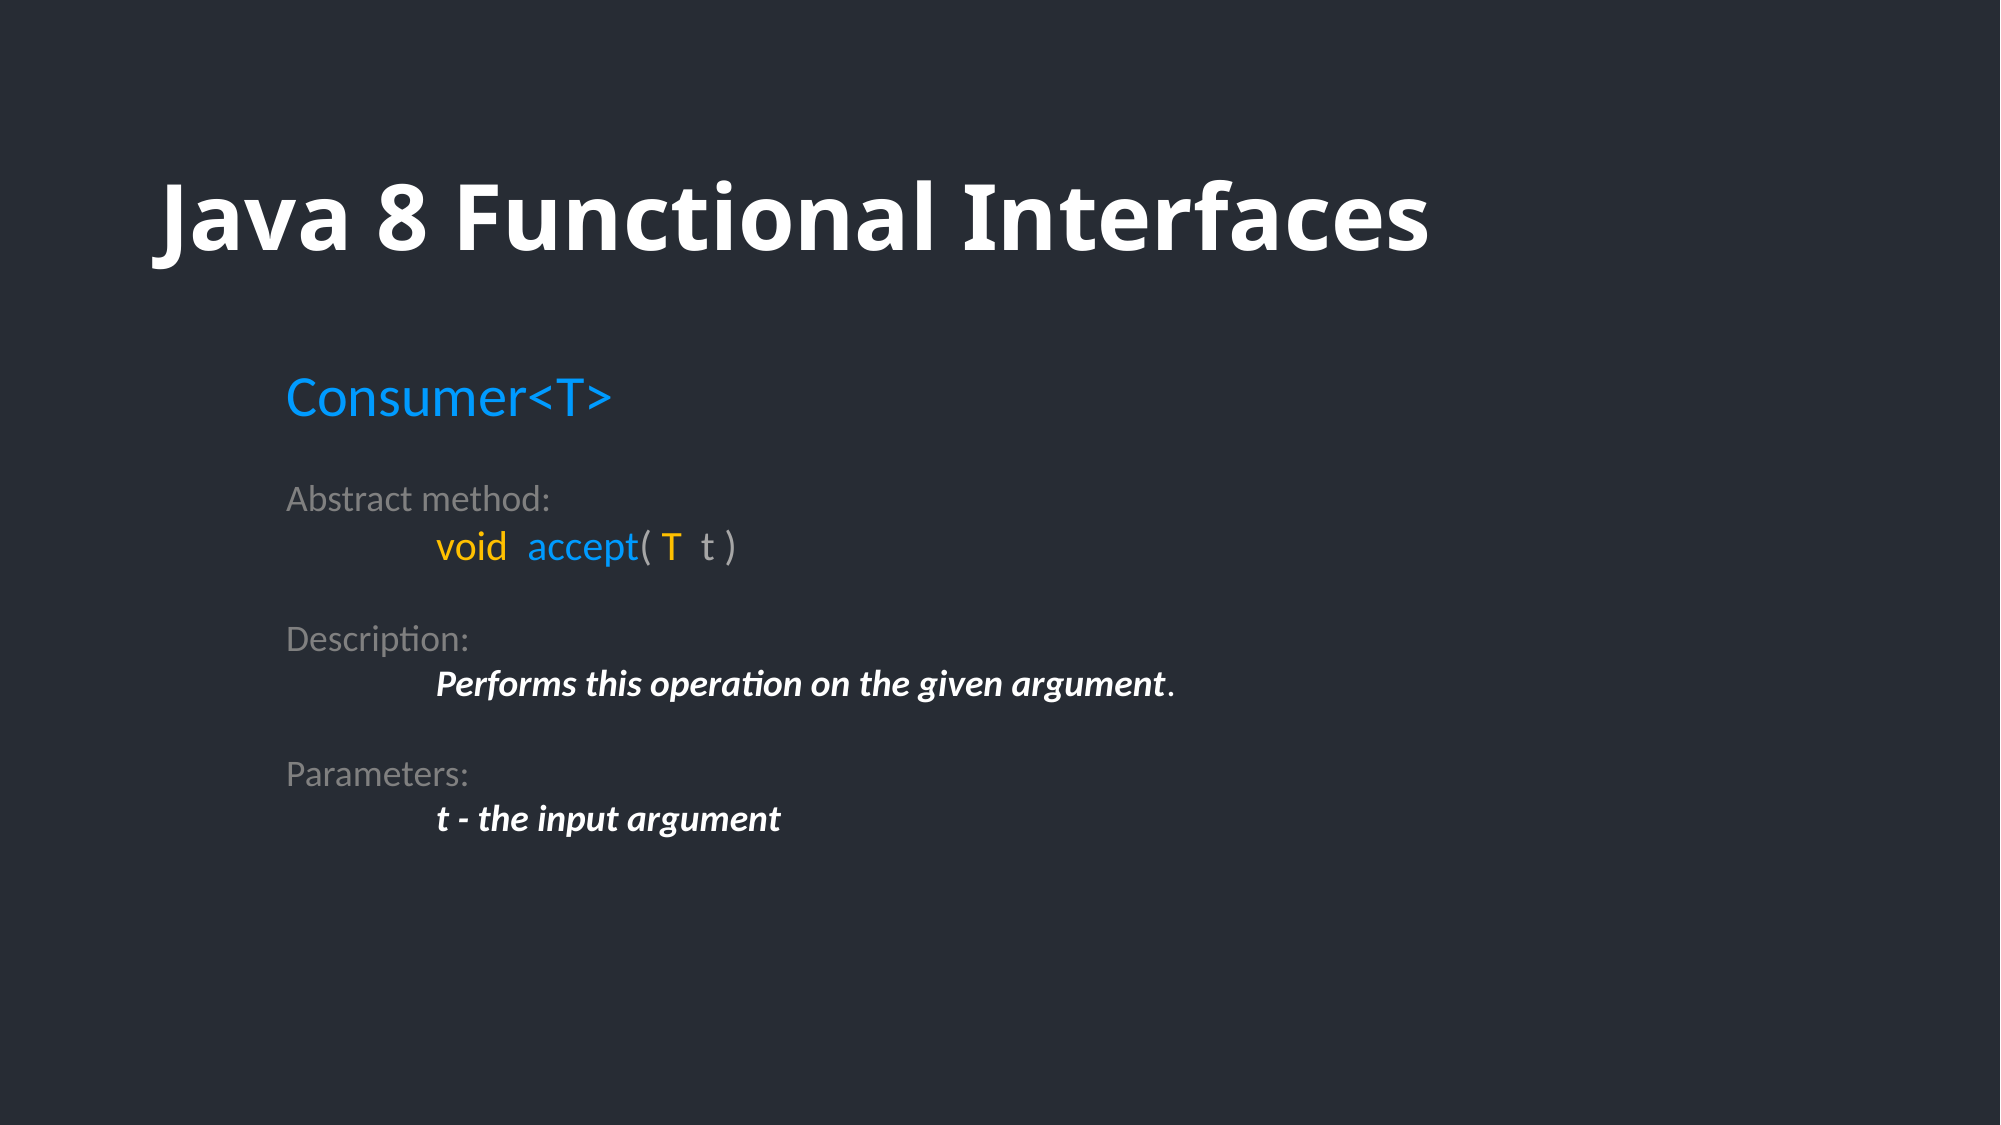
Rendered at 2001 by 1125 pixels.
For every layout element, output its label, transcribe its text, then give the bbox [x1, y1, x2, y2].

text_box Consumer<T> Abstract method: void accept( T t ) Description: Performs this operation on the given argument. Parameters: t - the input argument [271, 351, 1557, 891]
title Java 8 Functional Interfaces [144, 149, 1835, 279]
